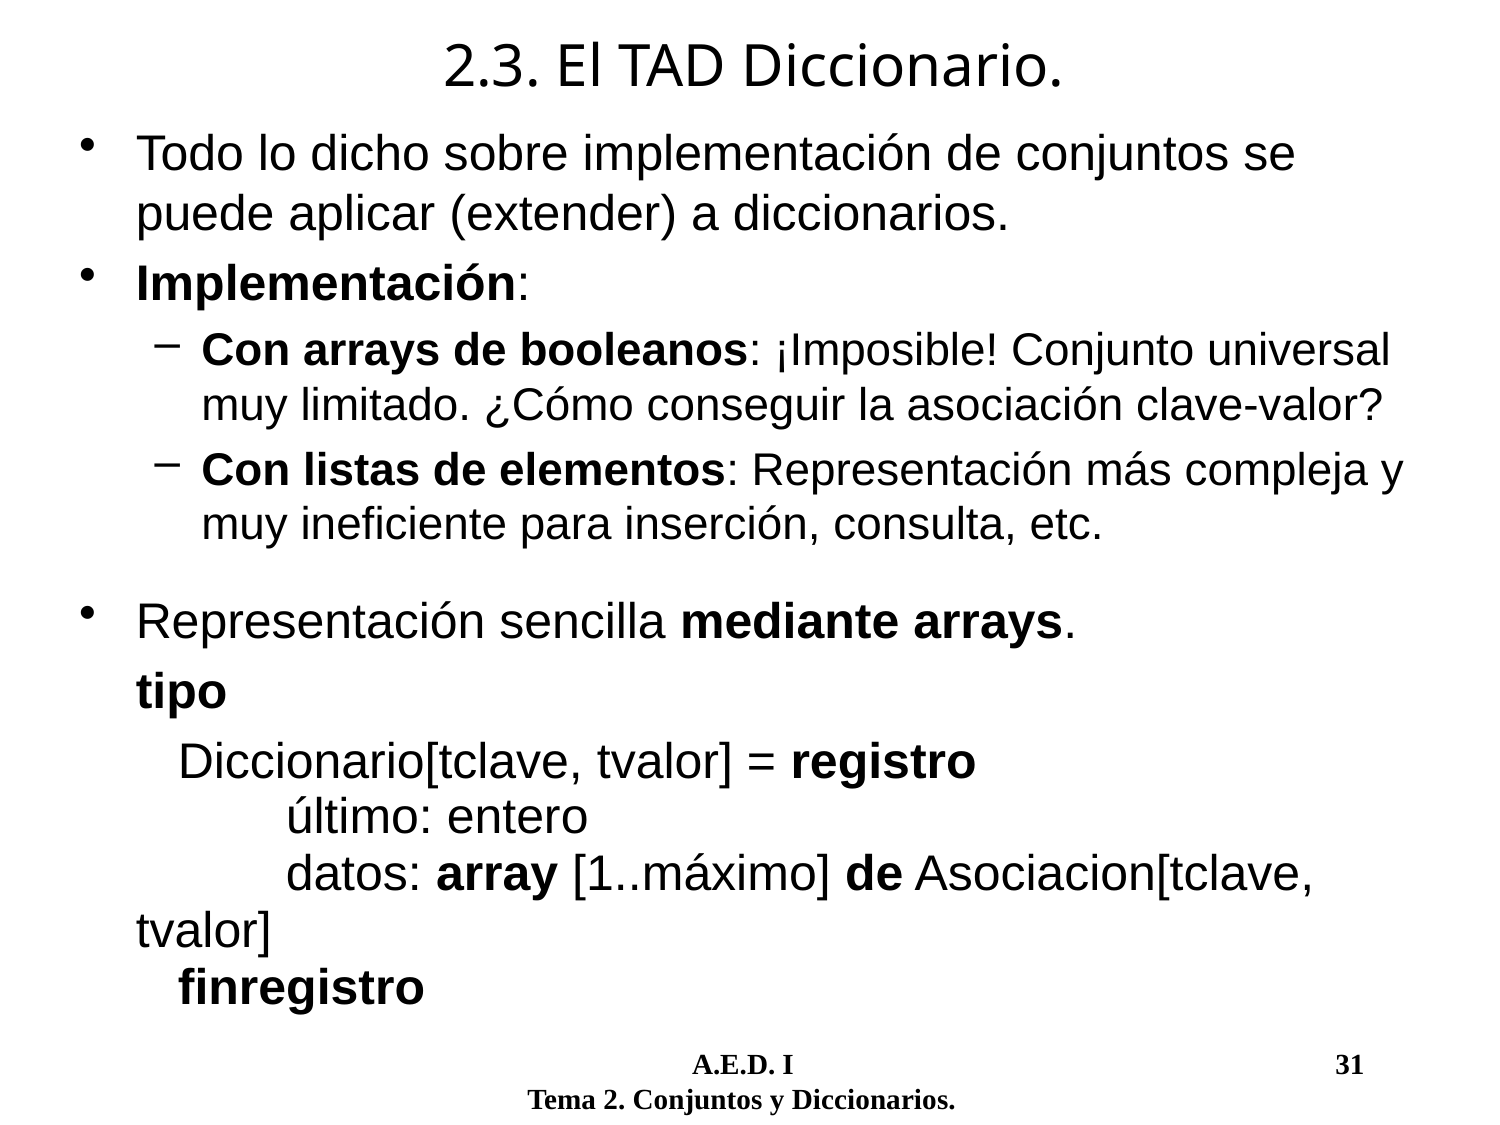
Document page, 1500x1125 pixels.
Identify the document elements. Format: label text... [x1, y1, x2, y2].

footer A.E.D. I 31 Tema 2. Conjuntos y Diccionarios. [512, 1037, 1438, 1100]
text_box 2.3. El TAD Diccionario. [41, 7, 1467, 120]
text_box Todo lo dicho sobre implementación de conjuntos se puede aplicar (extender) a diccionarios. Implementación: Con arrays de booleanos: ¡Imposible! Conjunto universal muy limitado. ¿Cómo conseguir la asociación clave-valor? Con listas de elementos: Representación más compleja y muy ineficiente para inserción, consulta, etc. Representación sencilla mediante arrays. tipo Diccionario[tclave, tvalor] = registro último: entero datos: array [1..máximo] de Asociacion[tclave, tvalor] finregistro [64, 113, 1440, 1000]
